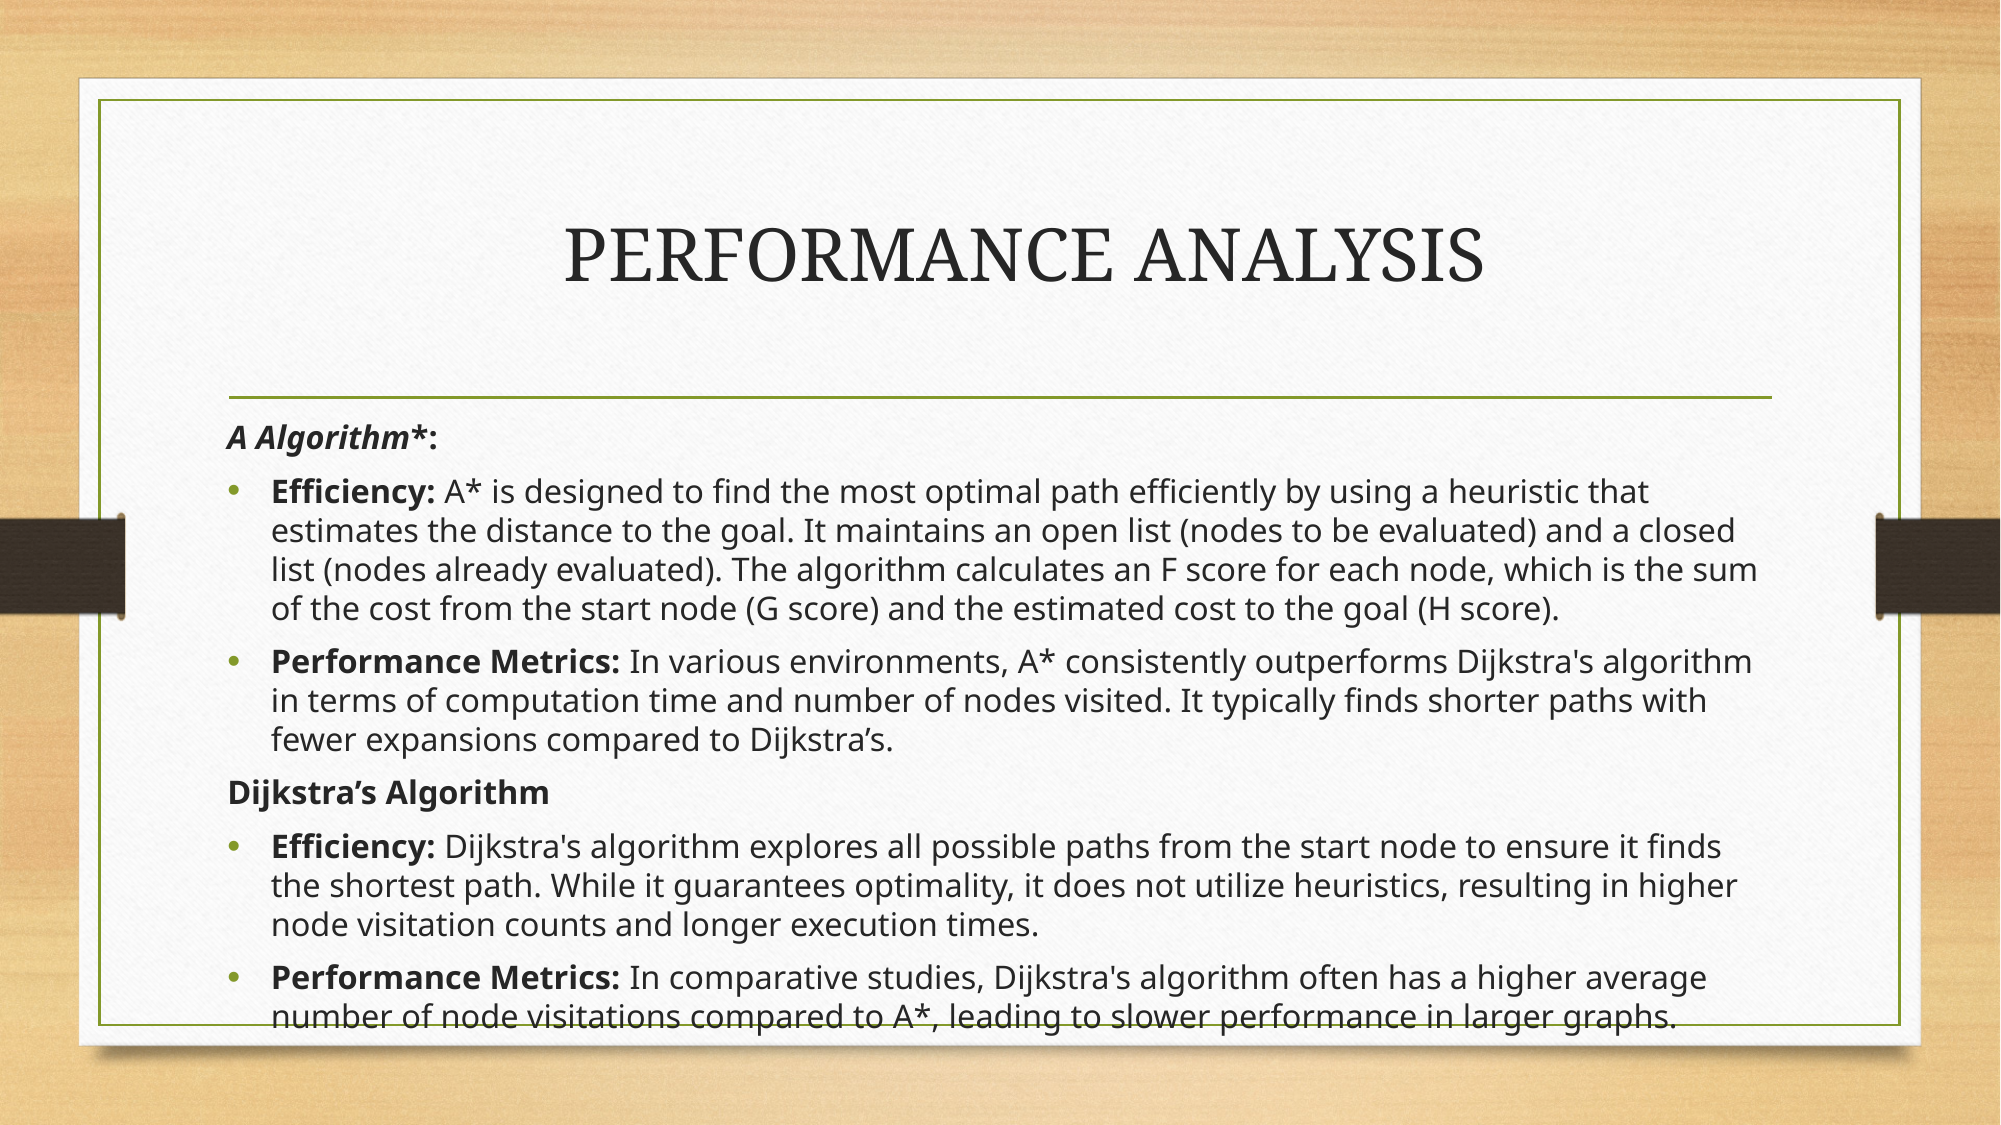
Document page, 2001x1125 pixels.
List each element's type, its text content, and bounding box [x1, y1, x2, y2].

picture [0, 0, 2001, 1125]
title PERFORMANCE ANALYSIS [238, 201, 1814, 305]
list A Algorithm*: Efficiency: A* is designed to find the most optimal path efficiently by using a heuristic that estimates the distance to the goal. It maintains an open list (nodes to be evaluated) and a closed list (nodes already evaluated). The algorithm calculates an F score for each node, which is the sum of the cost from the start node (G score) and the estimated cost to the goal (H score). Performance Metrics: In various environments, A* consistently outperforms Dijkstra's algorithm in terms of computation time and number of nodes visited. It typically finds shorter paths with fewer expansions compared to Dijkstra’s. Dijkstra’s Algorithm Efficiency: Dijkstra's algorithm explores all possible paths from the start node to ensure it finds the shortest path. While it guarantees optimality, it does not utilize heuristics, resulting in higher node visitation counts and longer execution times. Performance Metrics: In comparative studies, Dijkstra's algorithm often has a higher average number of node visitations compared to A*, leading to slower performance in larger graphs. [212, 409, 1788, 1048]
